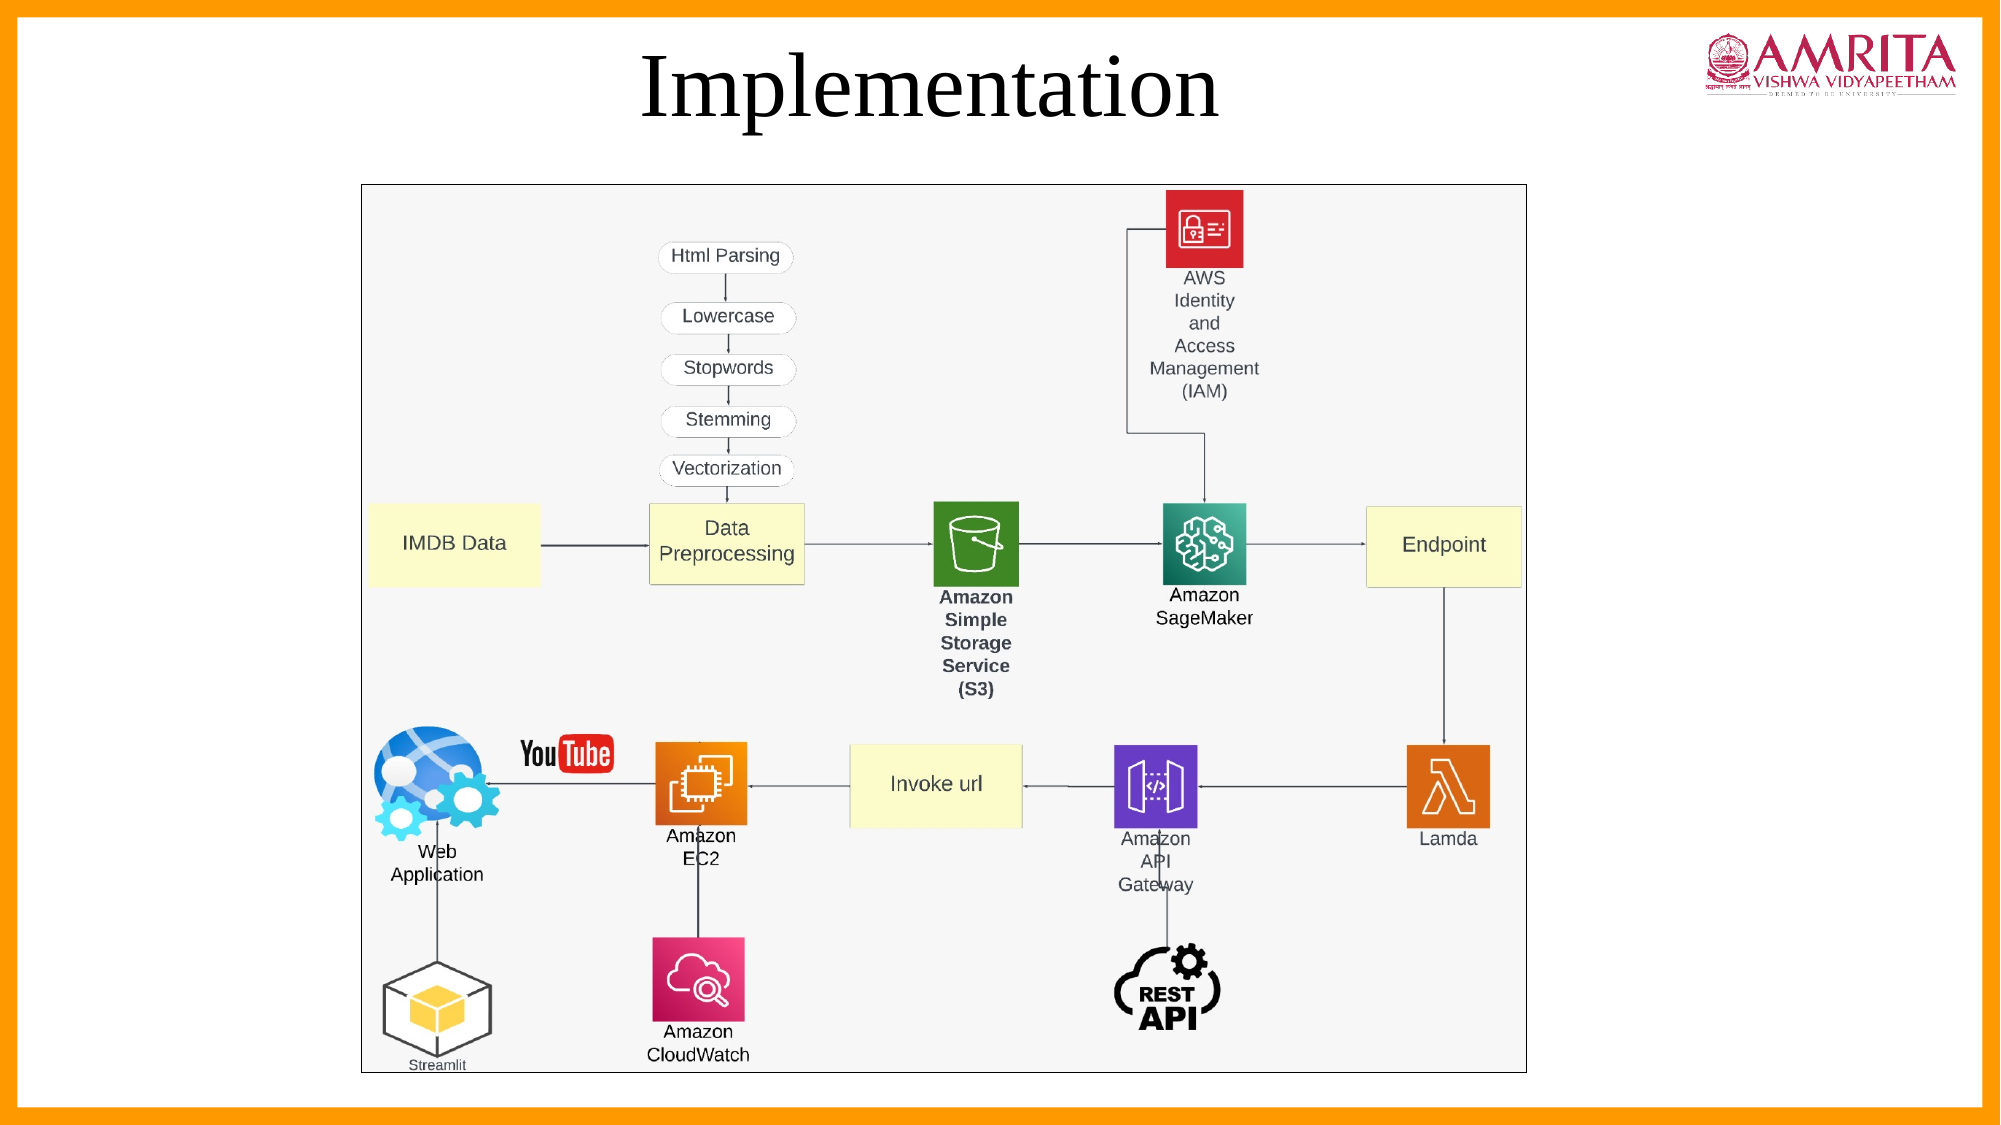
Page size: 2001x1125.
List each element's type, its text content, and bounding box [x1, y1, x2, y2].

title Implementation [105, 18, 1831, 196]
text_box [0, 0, 2000, 1125]
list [361, 184, 1527, 1073]
picture [1705, 33, 1956, 96]
